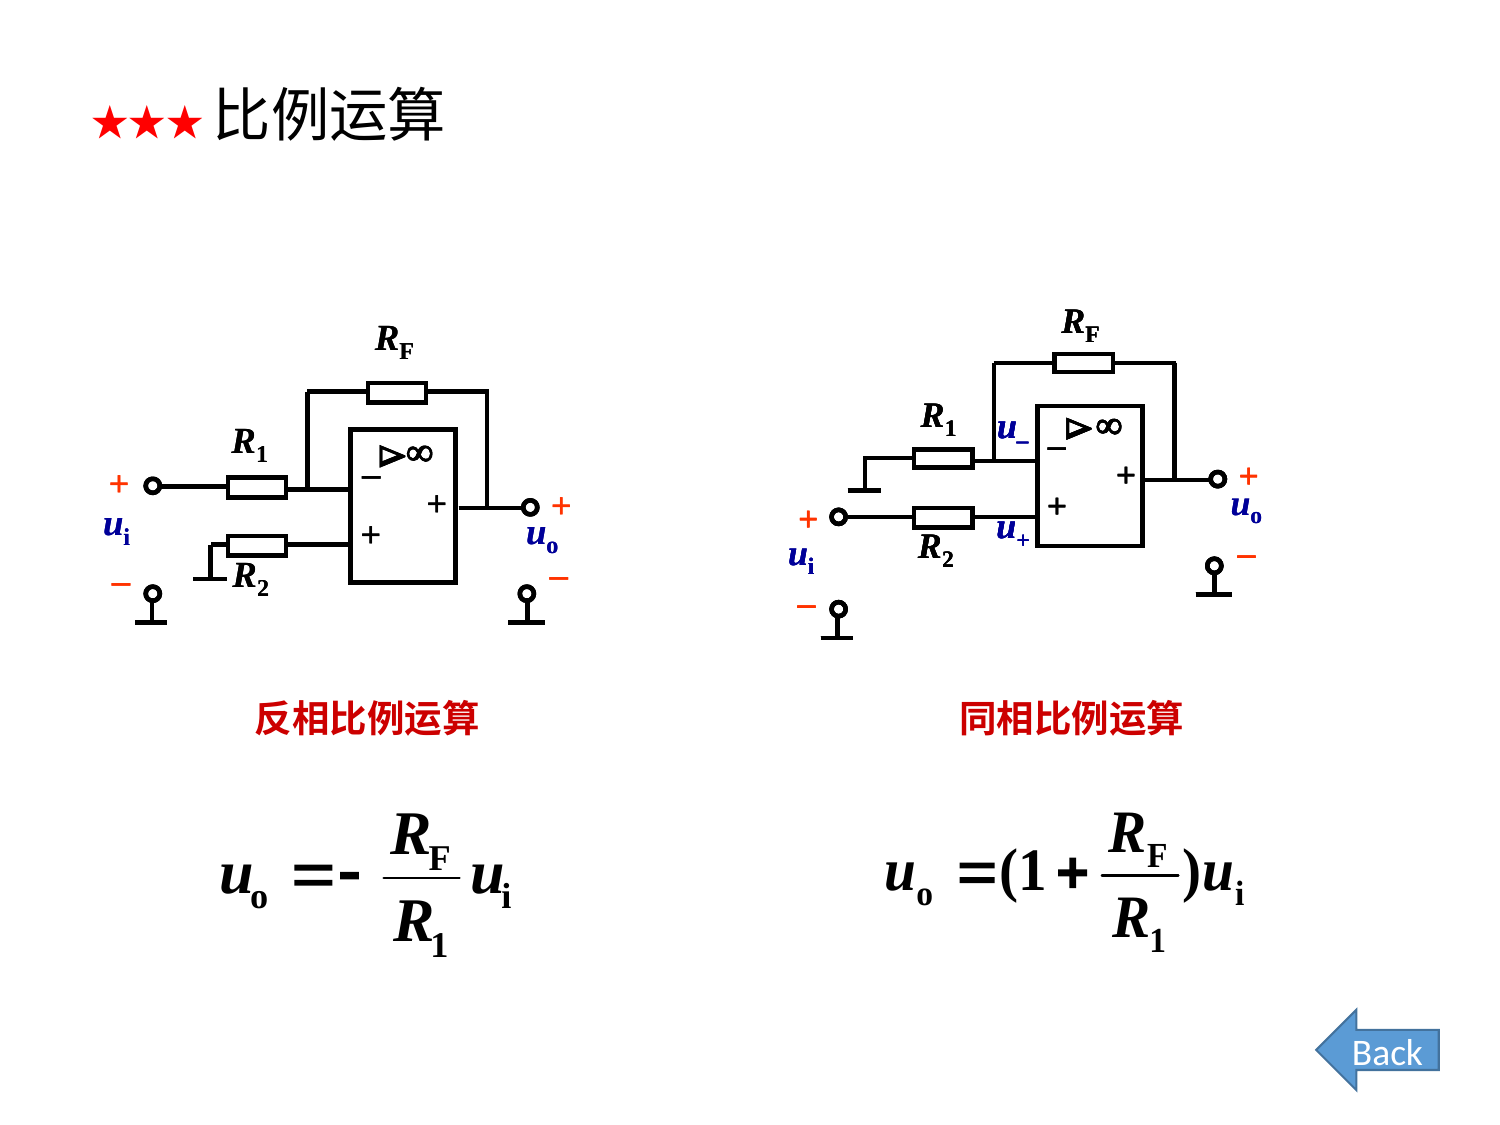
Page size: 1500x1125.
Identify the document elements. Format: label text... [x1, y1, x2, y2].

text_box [209, 795, 526, 971]
picture [91, 309, 644, 626]
text_box Back [1314, 1007, 1440, 1093]
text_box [875, 795, 1251, 963]
text_box 同相比例运算 [944, 688, 1200, 748]
title ★★★比例运算 [76, 61, 480, 175]
picture [777, 294, 1349, 642]
text_box 反相比例运算 [240, 688, 495, 748]
